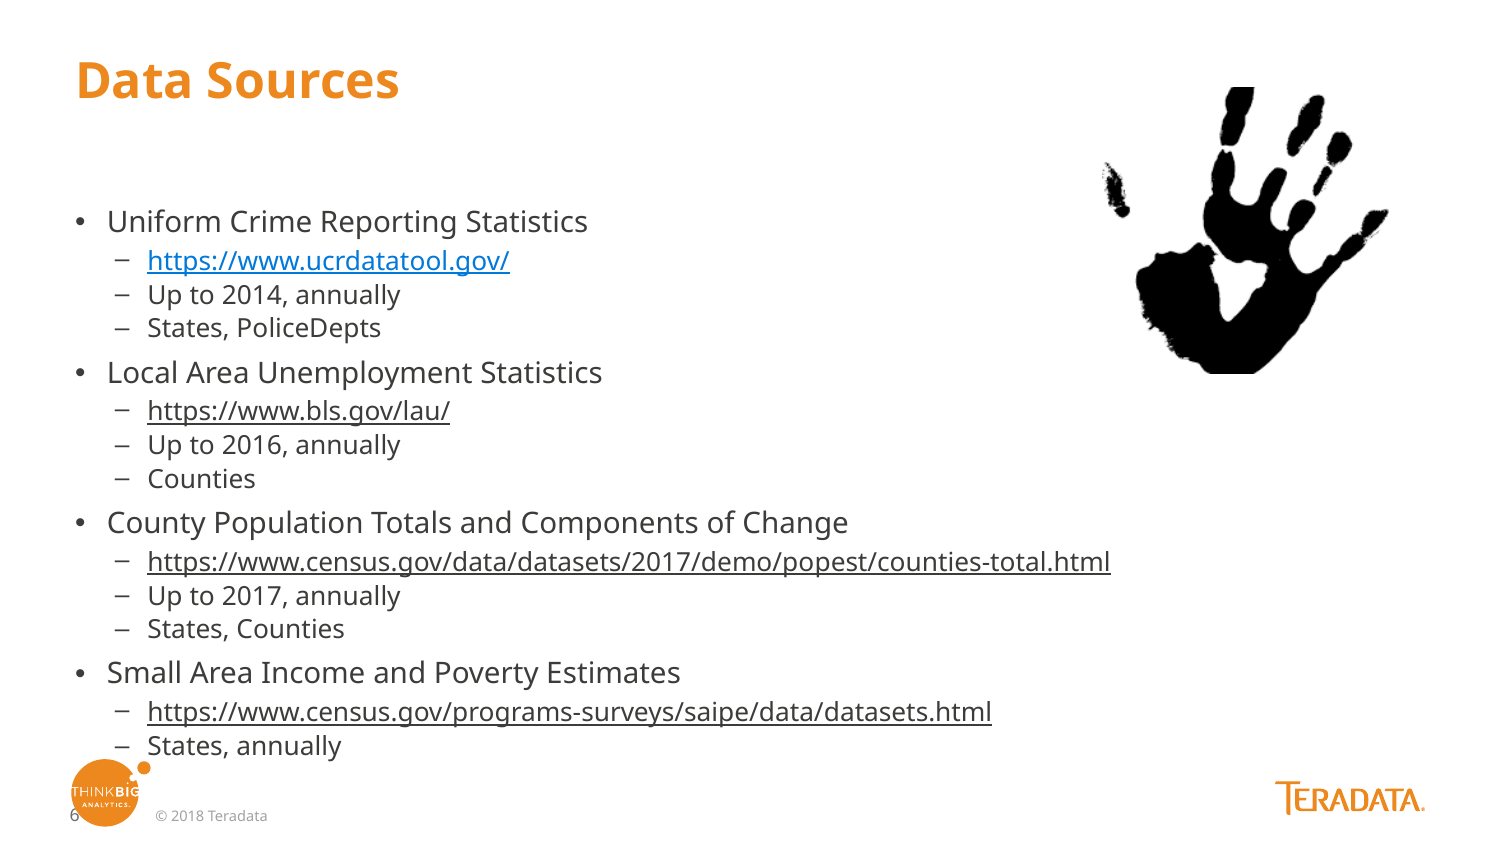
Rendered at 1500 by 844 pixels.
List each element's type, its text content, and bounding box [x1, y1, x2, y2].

slide_number © 2018 Teradata [155, 806, 432, 825]
picture [1101, 86, 1389, 374]
title Data Sources [75, 52, 1425, 168]
list Uniform Crime Reporting Statistics https://www.ucrdatatool.gov/ Up to 2014, annually States, PoliceDepts Local Area Unemployment Statistics https://www.bls.gov/lau/ Up to 2016, annually Counties County Population Totals and Components of Change https://www.census.gov/data/datasets/2017/demo/popest/counties-total.html Up to 2017, annually States, Counties Small Area Income and Poverty Estimates https://www.census.gov/programs-surveys/saipe/data/datasets.html States, annually [75, 205, 1425, 765]
